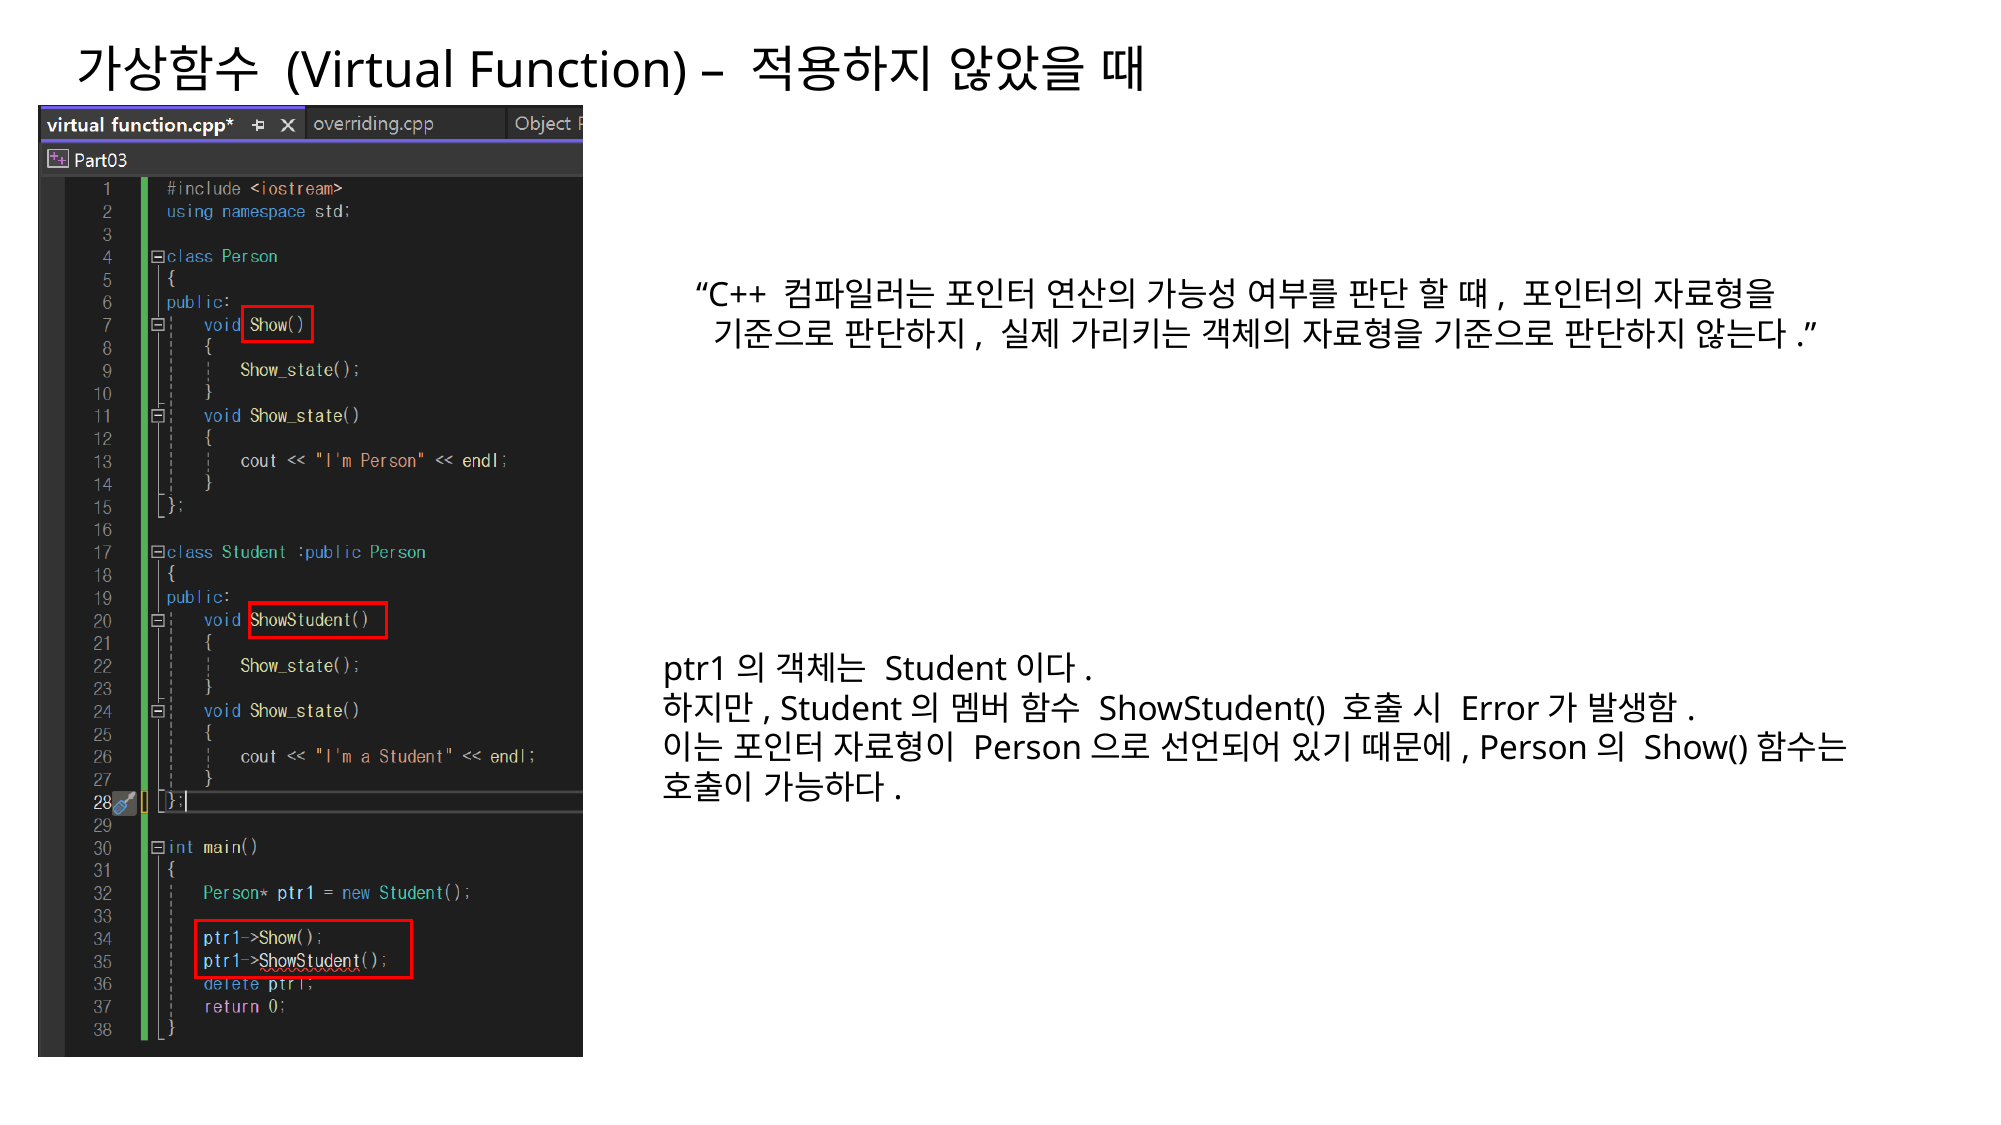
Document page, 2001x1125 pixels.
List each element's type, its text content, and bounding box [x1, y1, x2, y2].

picture [38, 105, 583, 1057]
text_box “C++ 컴파일러는 포인터 연산의 가능성 여부를 판단 할 떄, 포인터의 자료형을 기준으로 판단하지, 실제 가리키는 객체의 자료형을 기준으로 판단하지 않는다.” [681, 266, 1832, 361]
text_box 가상함수 (Virtual Function) – 적용하지 않았을 때 [62, 30, 1162, 105]
text_box ptr1의 객체는 Student이다. 하지만, Student의 멤버 함수 ShowStudent() 호출 시 Error가 발생함. 이는 포인터 자료형이 Person으로 선언되어 있기 때문에, Person의 Show()함수는 호출이 가능하다. [648, 639, 1863, 814]
